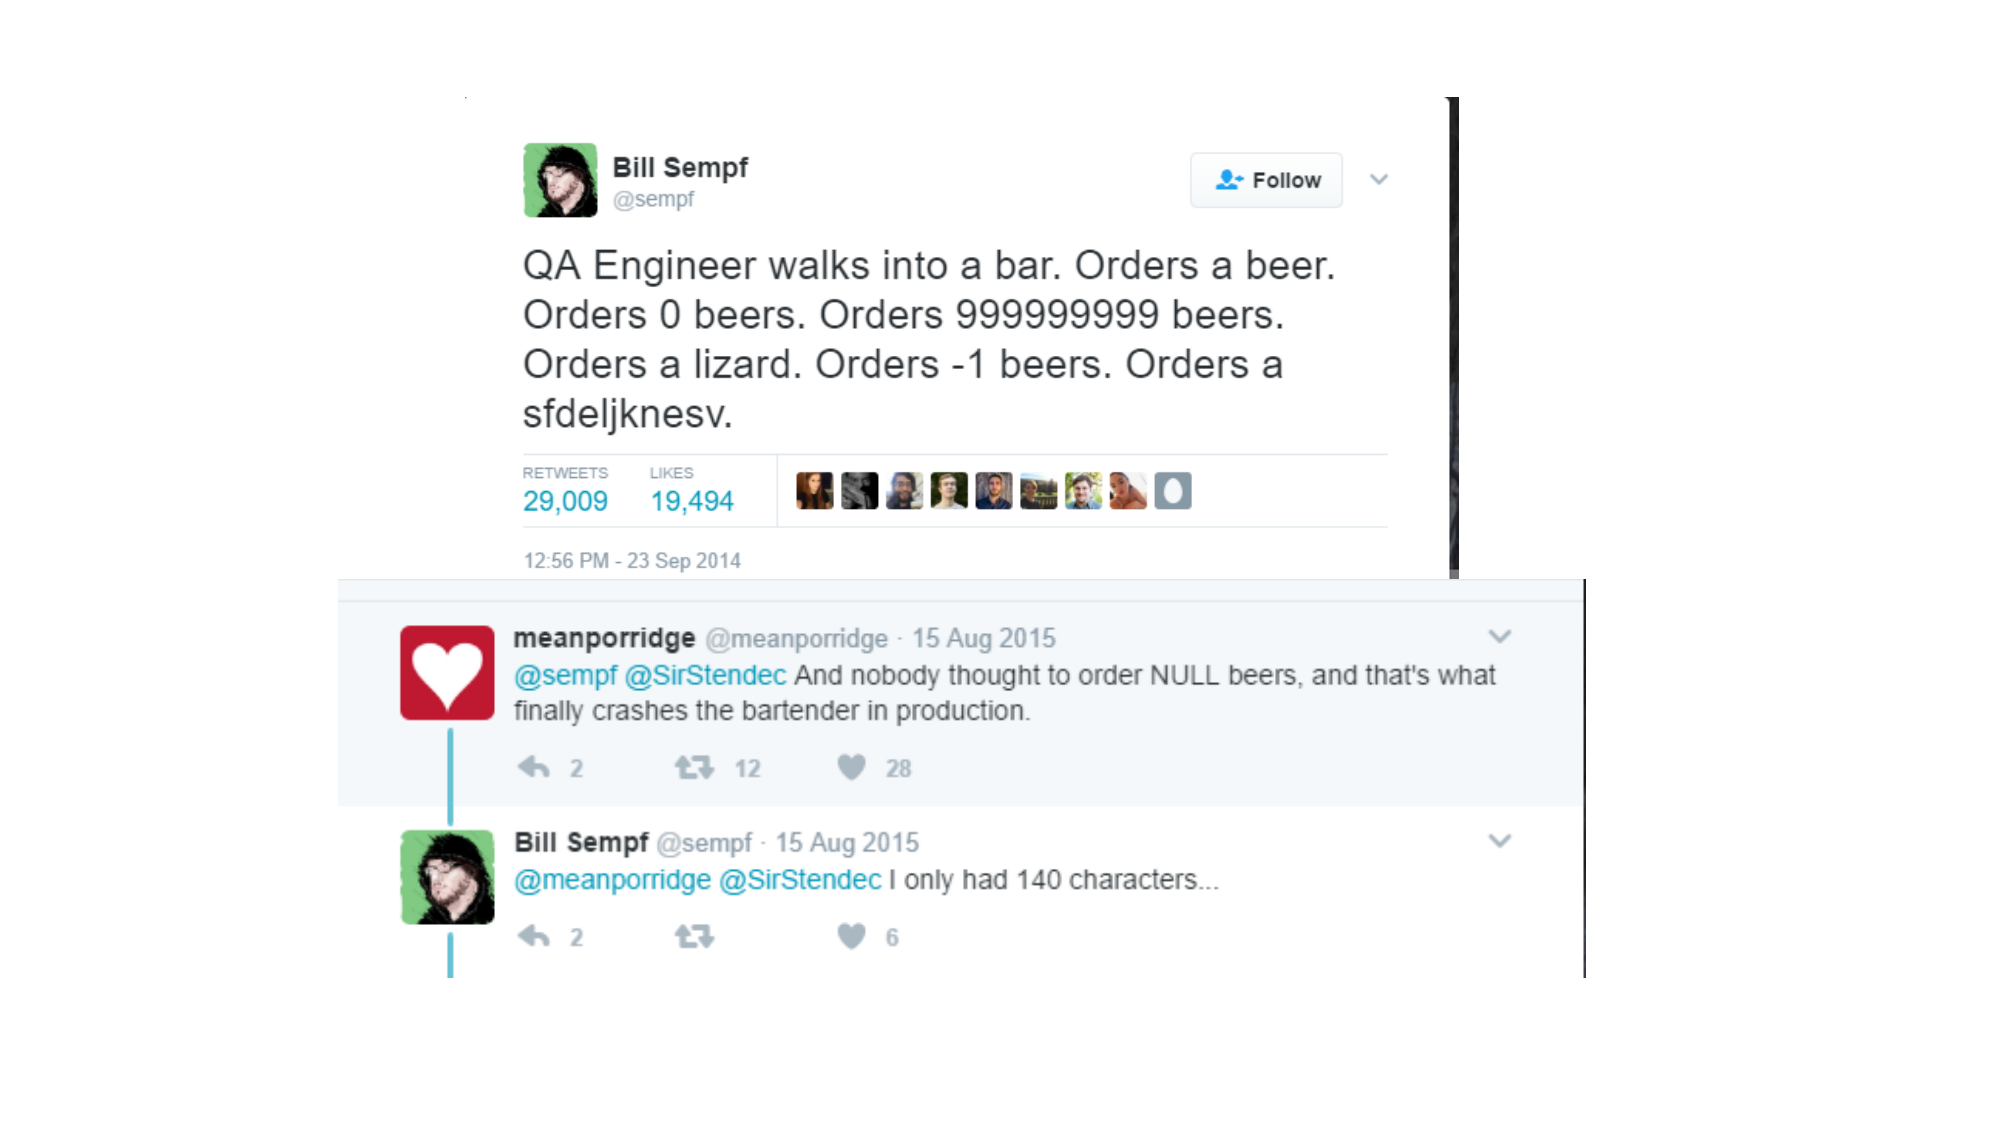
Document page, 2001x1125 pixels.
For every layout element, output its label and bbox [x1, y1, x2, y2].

picture [338, 97, 1586, 978]
